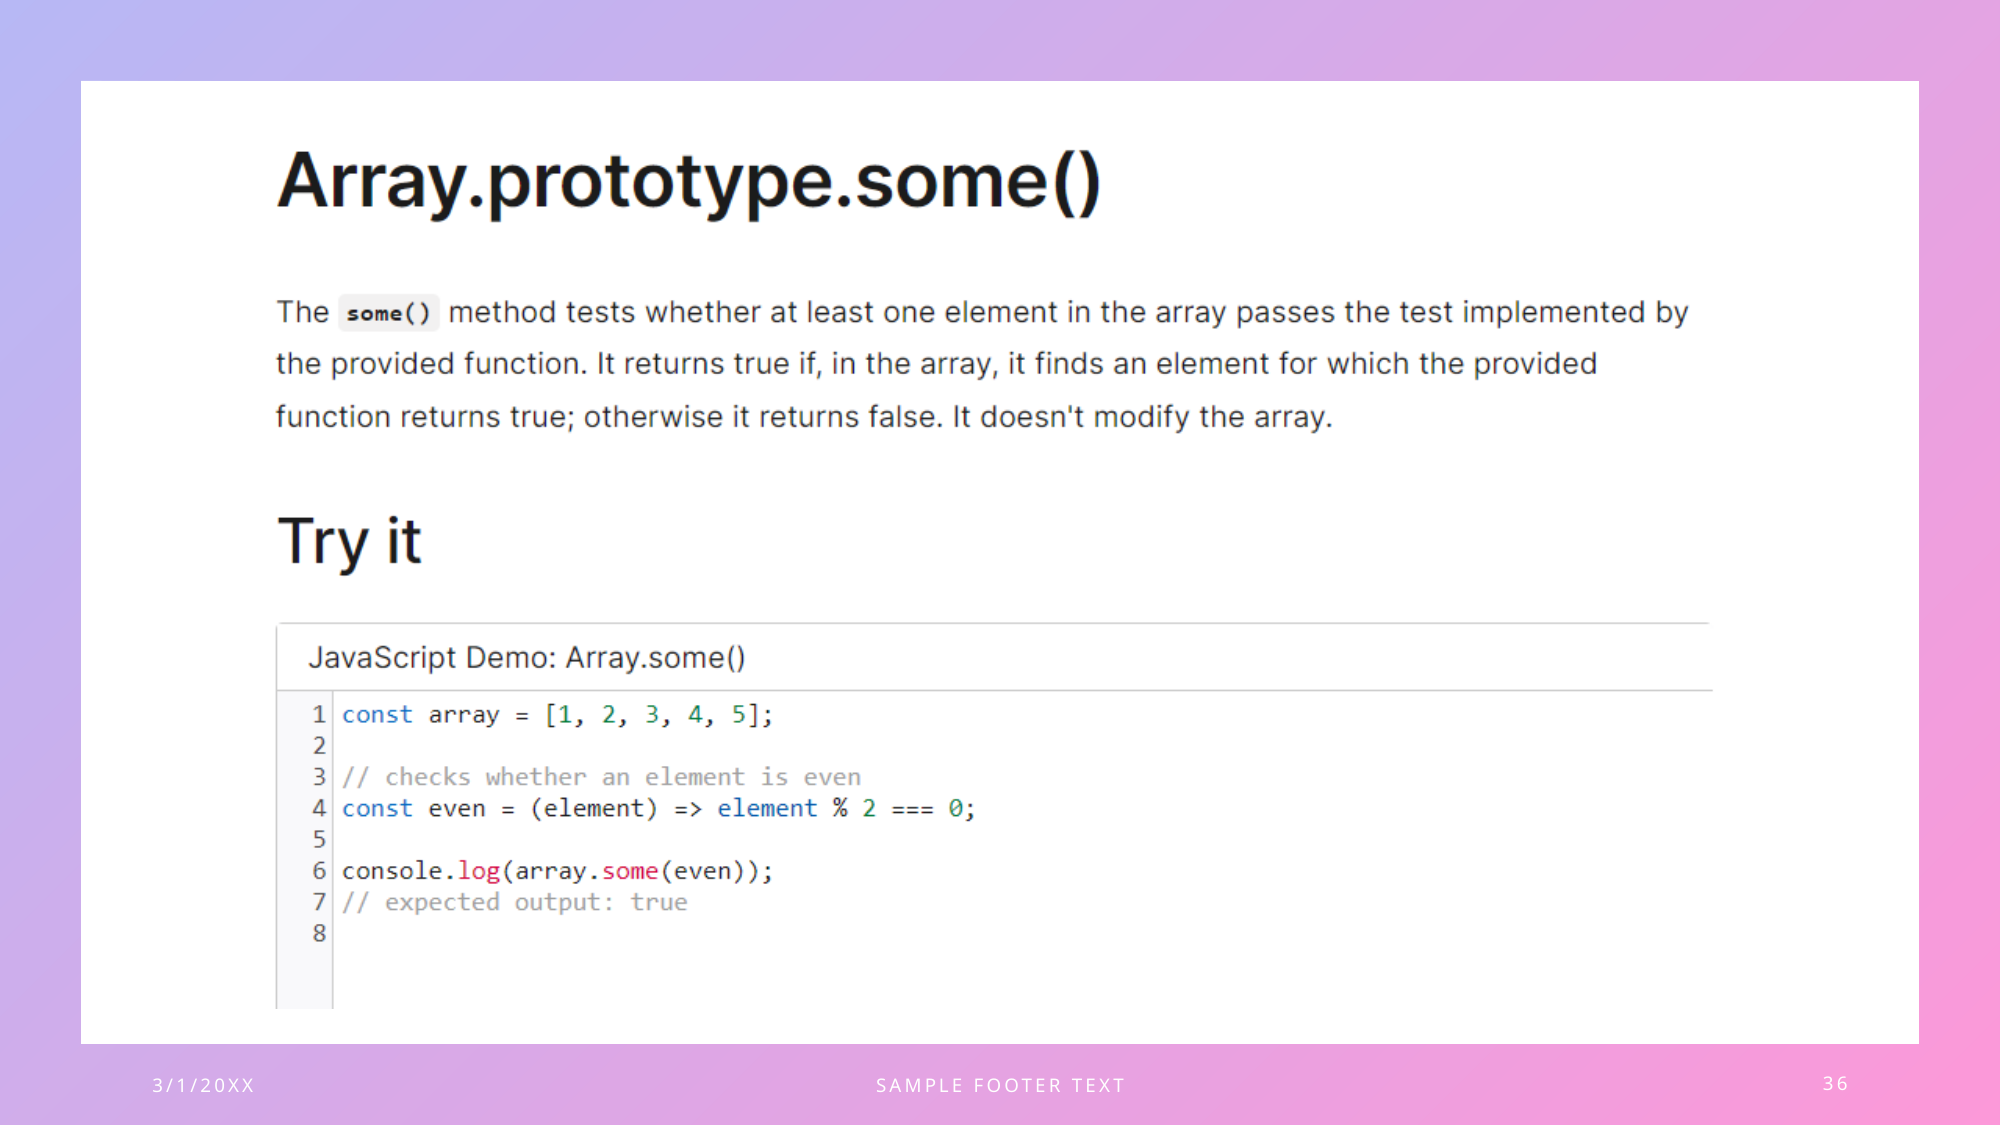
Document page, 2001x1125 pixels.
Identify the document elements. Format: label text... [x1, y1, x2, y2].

picture [240, 116, 1760, 1009]
slide_number 36 [1412, 1054, 1863, 1115]
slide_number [137, 1054, 588, 1115]
footer SAMPLE FOOTER TEXT [662, 1054, 1338, 1115]
